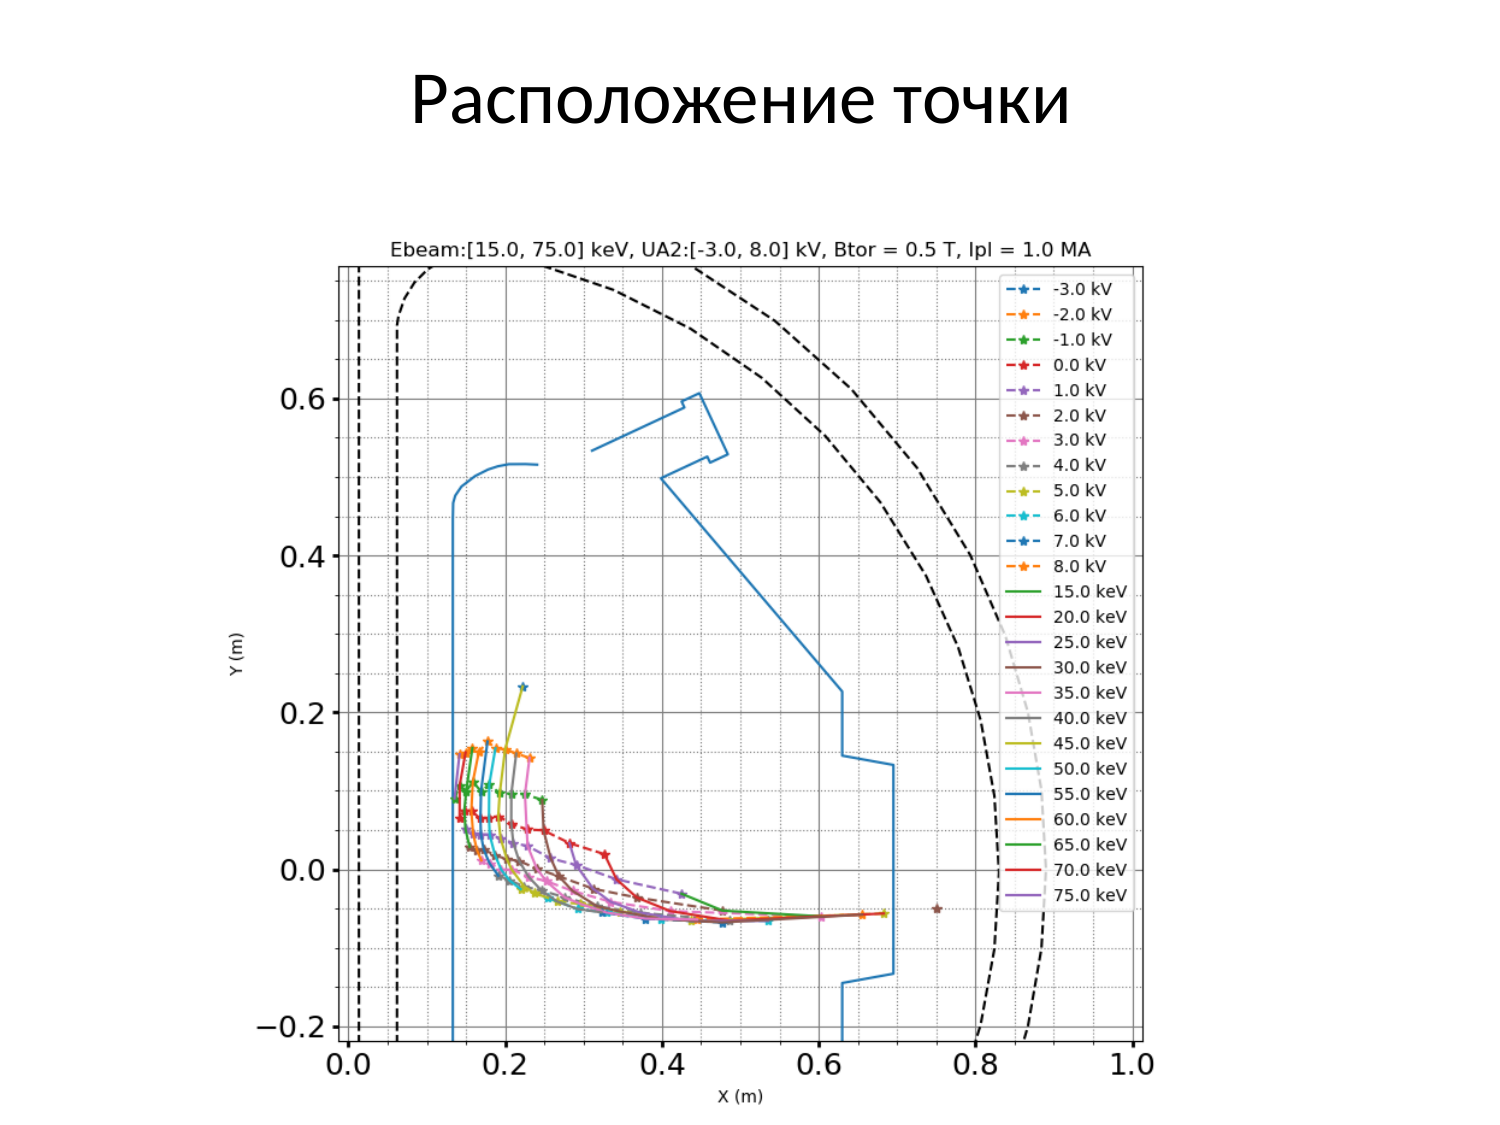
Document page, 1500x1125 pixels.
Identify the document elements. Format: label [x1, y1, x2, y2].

picture [212, 224, 1176, 1123]
